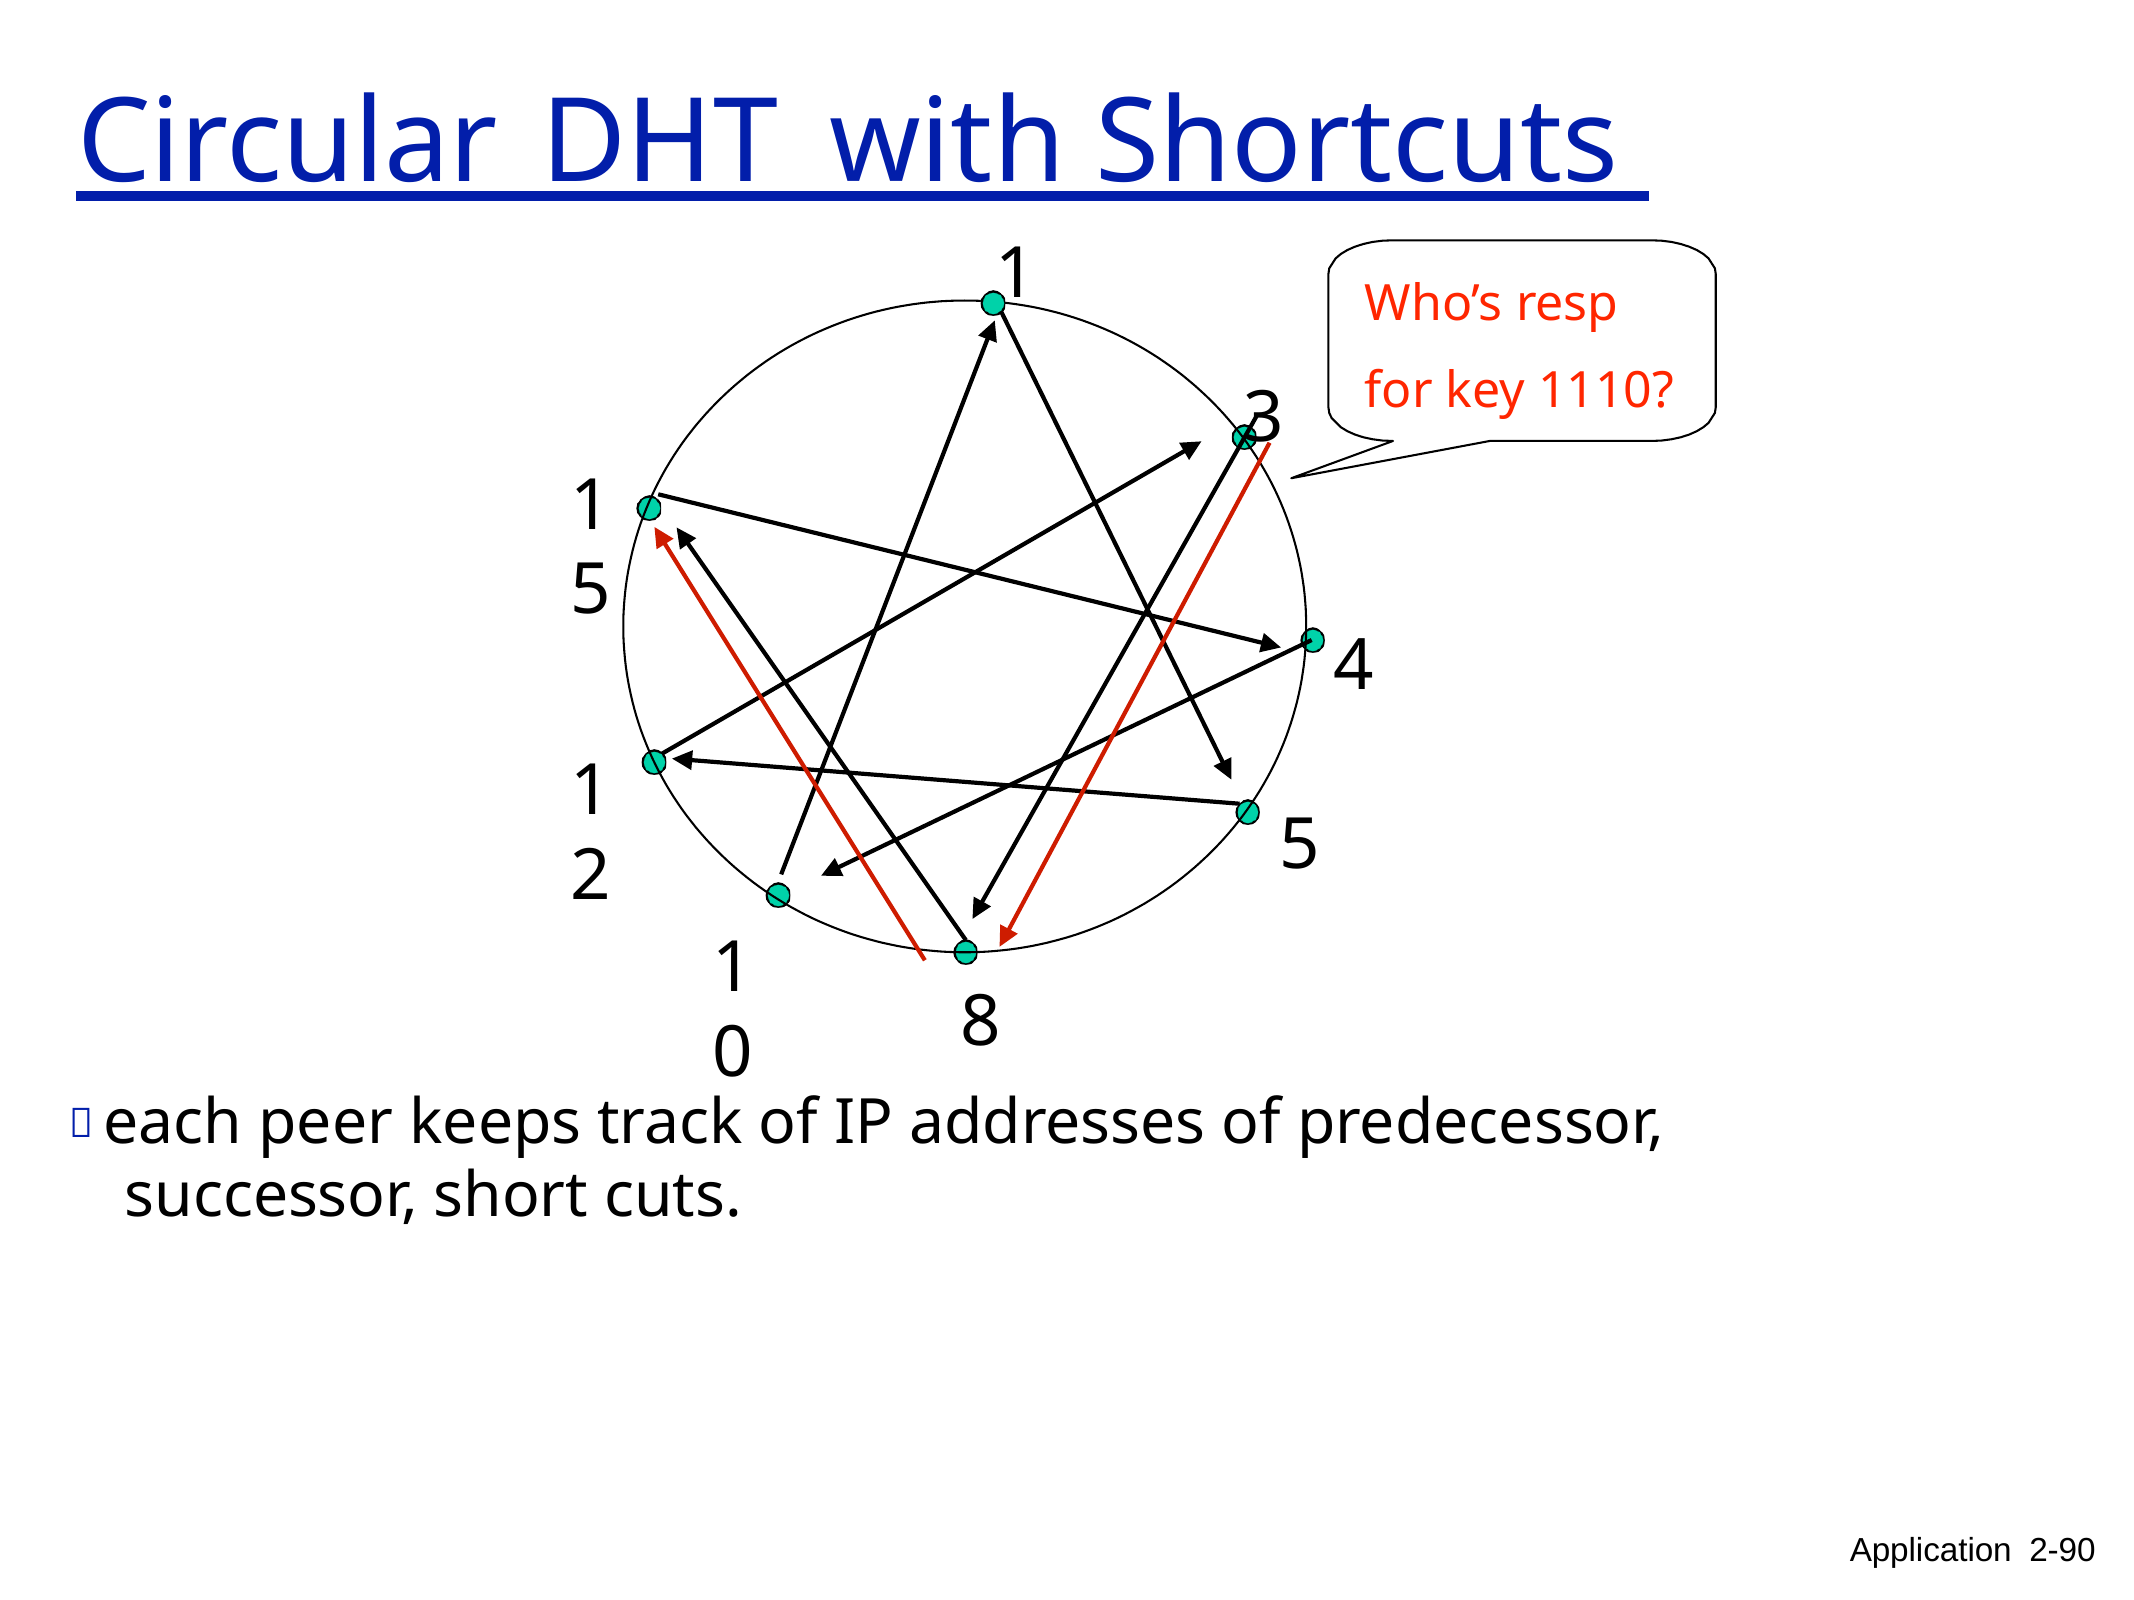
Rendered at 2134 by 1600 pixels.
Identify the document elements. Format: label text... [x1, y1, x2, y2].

text_box [676, 527, 697, 550]
text_box Application 2-90 [1847, 1529, 2101, 1569]
text_box [862, 644, 1306, 953]
text_box [999, 924, 1018, 947]
text_box 8 [958, 972, 1006, 1060]
text_box [672, 750, 693, 771]
text_box [765, 892, 790, 908]
text_box [1213, 757, 1232, 780]
text_box  each peer keeps track of IP addresses of predecessor, successor, short cuts. [62, 1079, 1738, 1229]
text_box [1306, 627, 1325, 653]
text_box [978, 504, 1147, 613]
text_box 4 [1331, 616, 1379, 704]
title Circular DHT with Shortcuts [75, 62, 1653, 332]
text_box [831, 573, 1144, 785]
text_box 5 [1277, 795, 1325, 883]
text_box [1164, 462, 1307, 697]
text_box [1064, 615, 1162, 758]
text_box [1148, 446, 1259, 620]
text_box [1259, 632, 1281, 653]
text_box [1179, 441, 1202, 461]
text_box 3 [1241, 368, 1290, 456]
text_box [1115, 643, 1190, 734]
text_box [1152, 616, 1173, 639]
text_box 10 [710, 918, 790, 1091]
text_box [1237, 799, 1260, 825]
text_box [972, 896, 992, 919]
text_box 1 [993, 225, 1030, 312]
text_box [821, 858, 844, 877]
text_box [980, 290, 1006, 316]
text_box [1004, 306, 1241, 608]
text_box [654, 527, 674, 550]
text_box [1291, 243, 1716, 479]
text_box 15 [568, 456, 649, 629]
text_box [623, 300, 1094, 950]
text_box 12 [568, 741, 649, 914]
text_box [1234, 424, 1241, 433]
text_box [978, 320, 997, 343]
text_box [649, 753, 660, 775]
text_box Who’s resp for key 1110? [1362, 241, 1677, 418]
text_box [953, 953, 978, 965]
